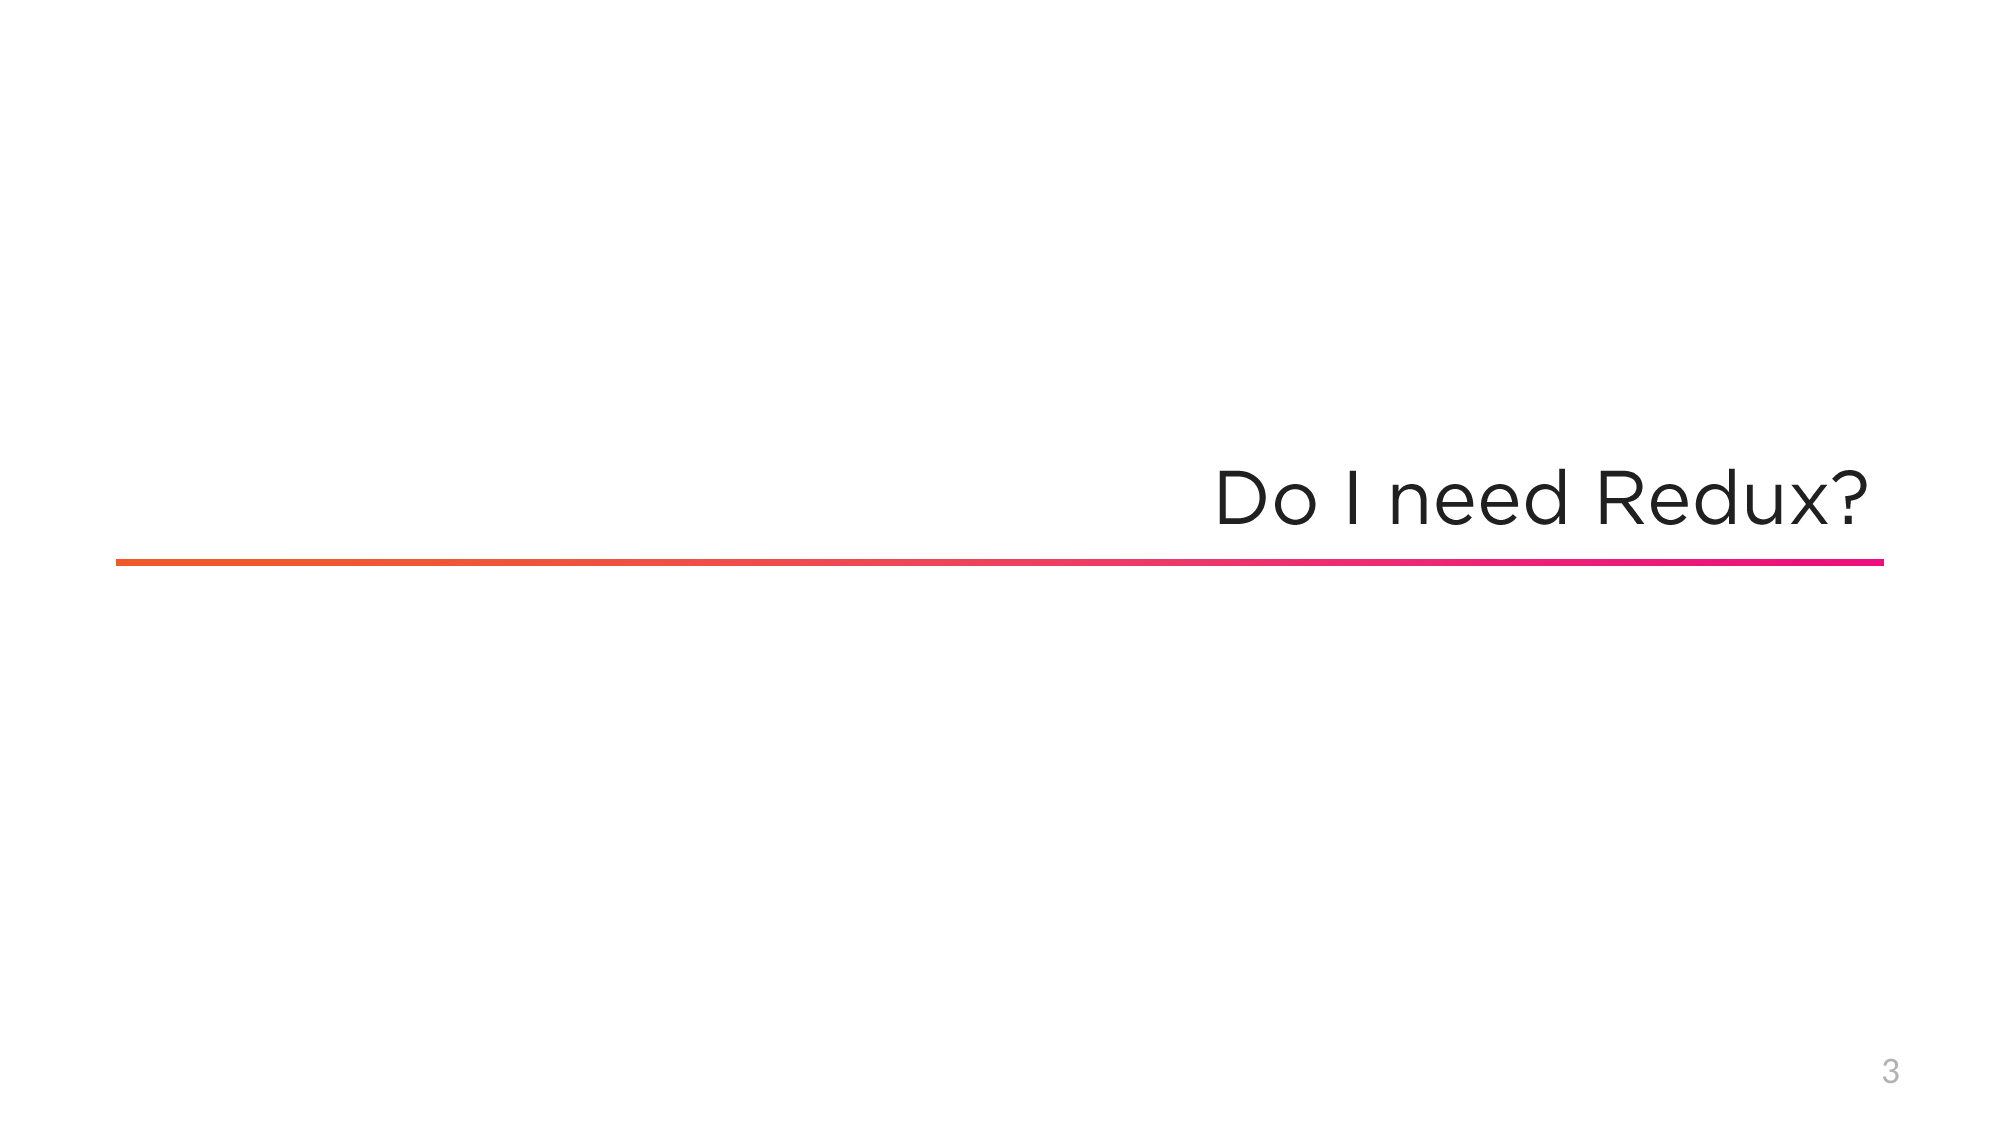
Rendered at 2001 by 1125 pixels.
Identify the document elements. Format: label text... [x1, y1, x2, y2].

picture [1211, 450, 1911, 542]
picture [116, 559, 1884, 566]
slide_number 3 [1440, 1046, 1900, 1103]
